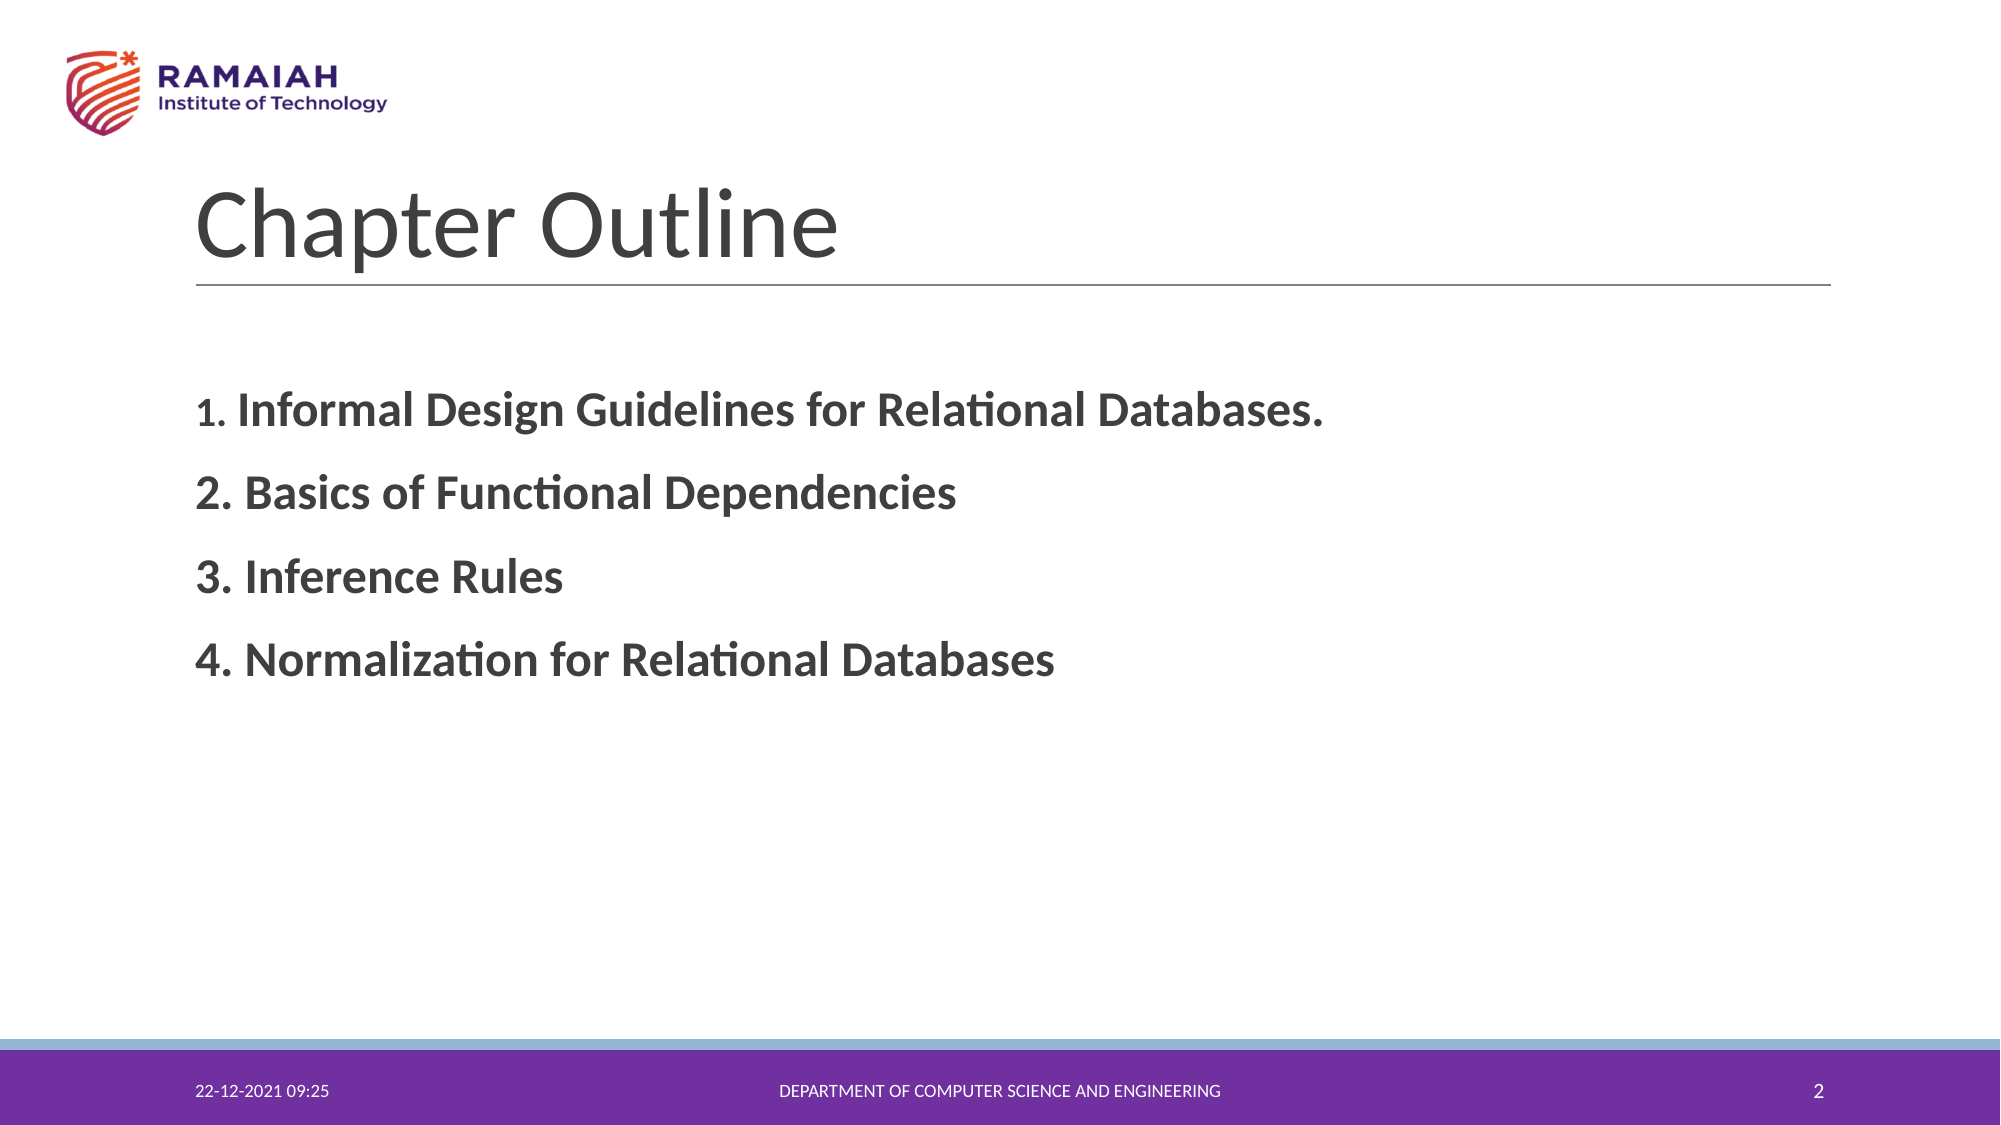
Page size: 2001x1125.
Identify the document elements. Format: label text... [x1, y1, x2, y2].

footer DEPARTMENT OF COMPUTER SCIENCE AND ENGINEERING [604, 1059, 1396, 1120]
list 1. Informal Design Guidelines for Relational Databases. 2. Basics of Functional Dependencies 3. Inference Rules 4. Normalization for Relational Databases [180, 376, 1957, 963]
title Chapter Outline [180, 47, 1830, 285]
slide_number ‹#› [1624, 1059, 1840, 1120]
picture [28, 5, 429, 166]
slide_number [180, 1059, 586, 1120]
